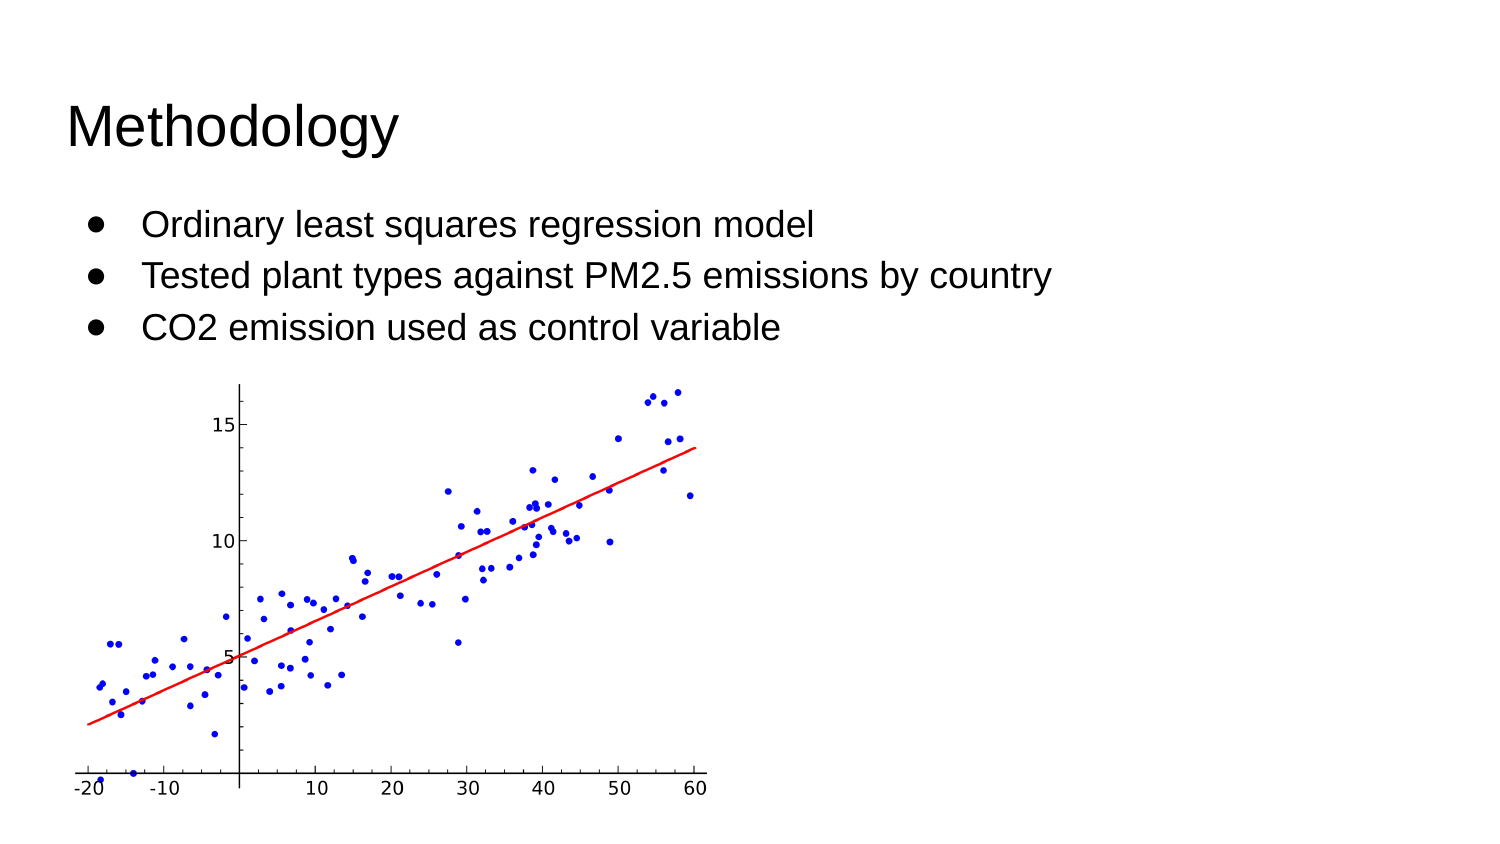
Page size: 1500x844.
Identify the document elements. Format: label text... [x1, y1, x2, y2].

list Ordinary least squares regression model Tested plant types against PM2.5 emissions by country CO2 emission used as control variable [51, 178, 1449, 739]
title Methodology [51, 72, 1449, 167]
picture [59, 371, 718, 807]
